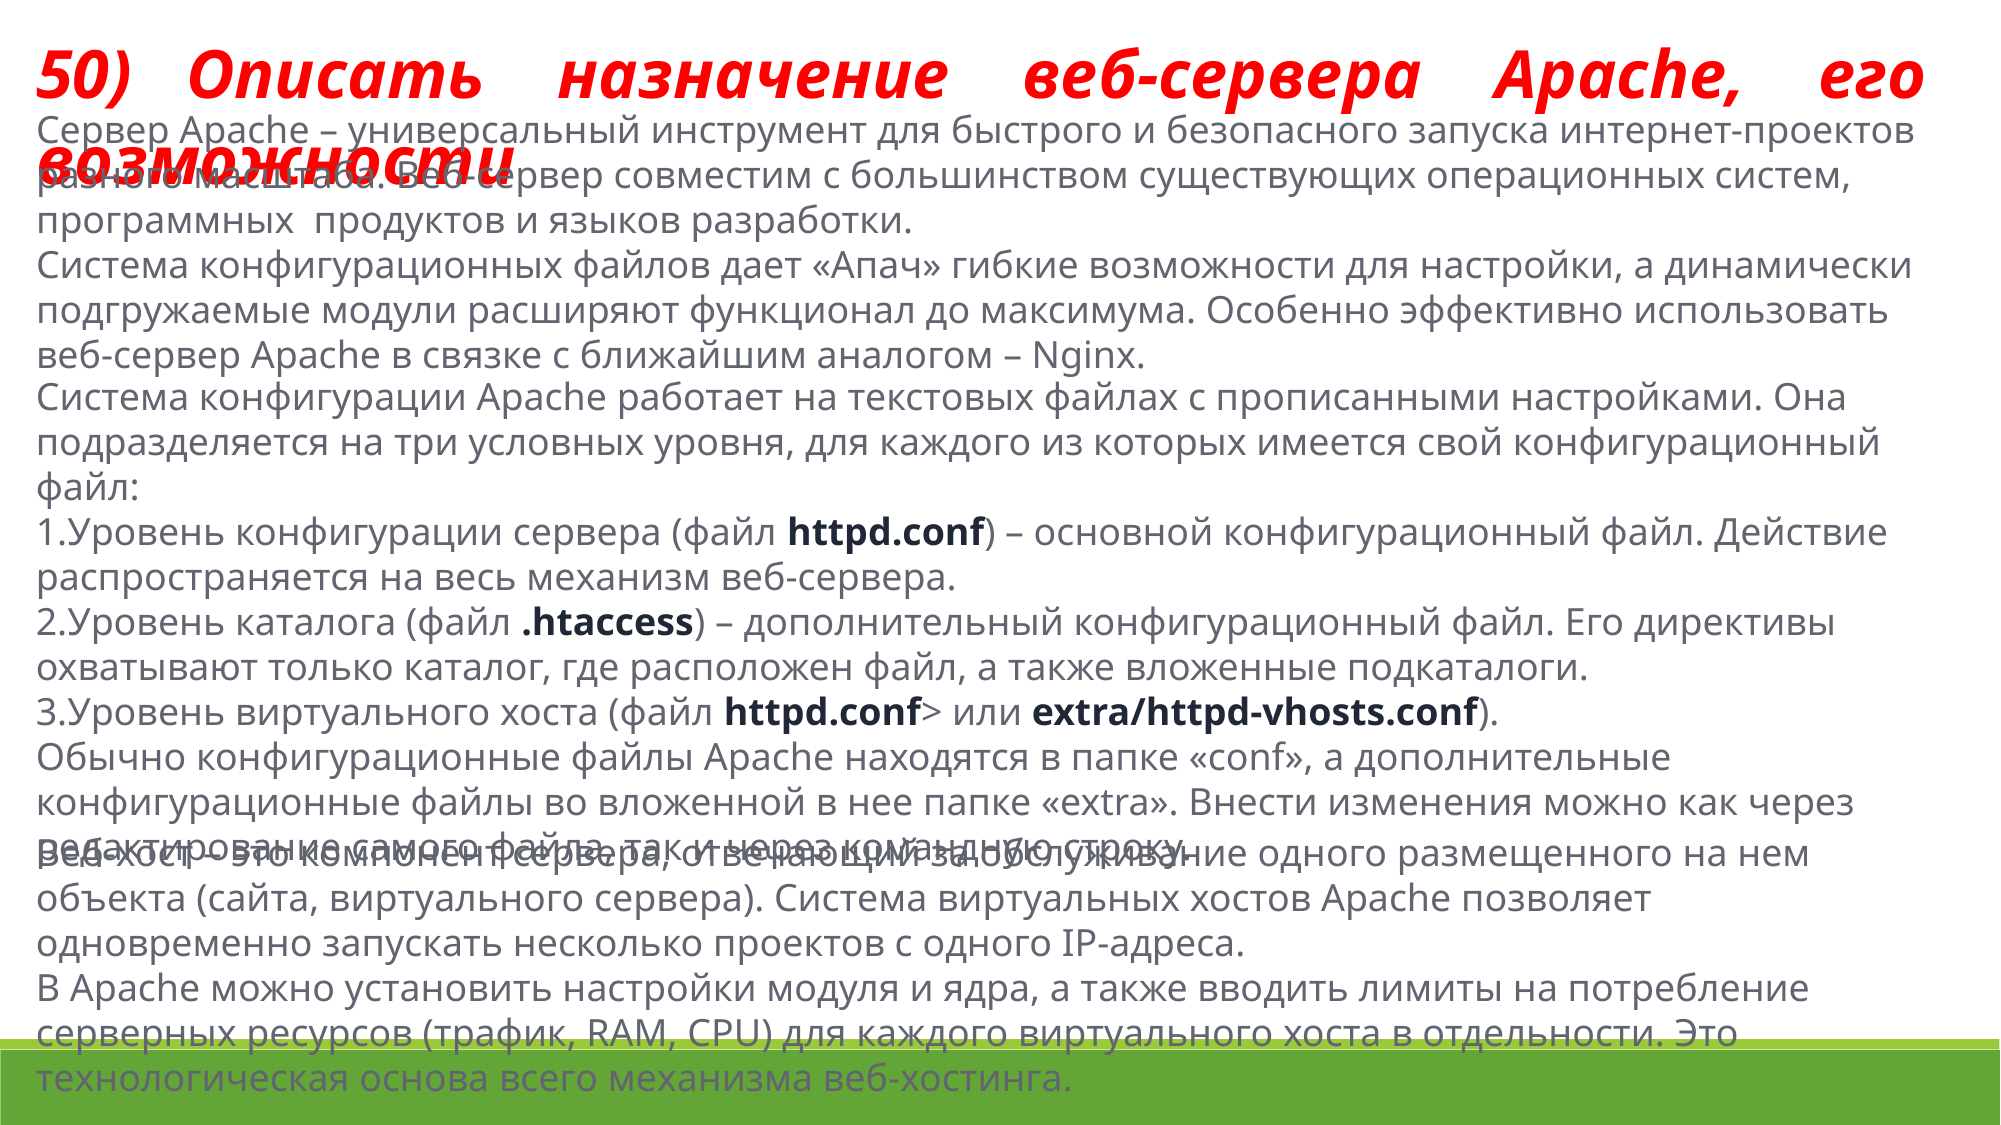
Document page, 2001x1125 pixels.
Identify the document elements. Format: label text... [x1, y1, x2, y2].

text_box Система конфигурации Apache работает на текстовых файлах с прописанными настройками. Она подразделяется на три условных уровня, для каждого из которых имеется свой конфигурационный файл: Уровень конфигурации сервера (файл httpd.conf) – основной конфигурационный файл. Действие распространяется на весь механизм веб-сервера. Уровень каталога (файл .htaccess) – дополнительный конфигурационный файл. Его директивы охватывают только каталог, где расположен файл, а также вложенные подкаталоги. Уровень виртуального хоста (файл httpd.conf> или extra/httpd-vhosts.conf). Обычно конфигурационные файлы Apache находятся в папке «conf», а дополнительные конфигурационные файлы во вложенной в нее папке «extra». Внести изменения можно как через редактирование самого файла, так и через командную строку. [21, 365, 1907, 821]
text_box Веб-хост – это компонент сервера, отвечающий за обслуживание одного размещенного на нем объекта (сайта, виртуального сервера). Система виртуальных хостов Apache позволяет одновременно запускать несколько проектов с одного IP-адреса. В Apache можно установить настройки модуля и ядра, а также вводить лимиты на потребление серверных ресурсов (трафик, RAM, CPU) для каждого виртуального хоста в отдельности. Это технологическая основа всего механизма веб-хостинга. [21, 821, 1935, 1107]
text_box 50) Описать назначение веб-сервера Apache, его возможности [21, 19, 1943, 98]
text_box Сервер Apache – универсальный инструмент для быстрого и безопасного запуска интернет-проектов разного масштаба. Веб-сервер совместим с большинством существующих операционных систем, программных продуктов и языков разработки. Система конфигурационных файлов дает «Апач» гибкие возможности для настройки, а динамически подгружаемые модули расширяют функционал до максимума. Особенно эффективно использовать веб-сервер Apache в связке с ближайшим аналогом – Nginx. [21, 98, 1943, 384]
